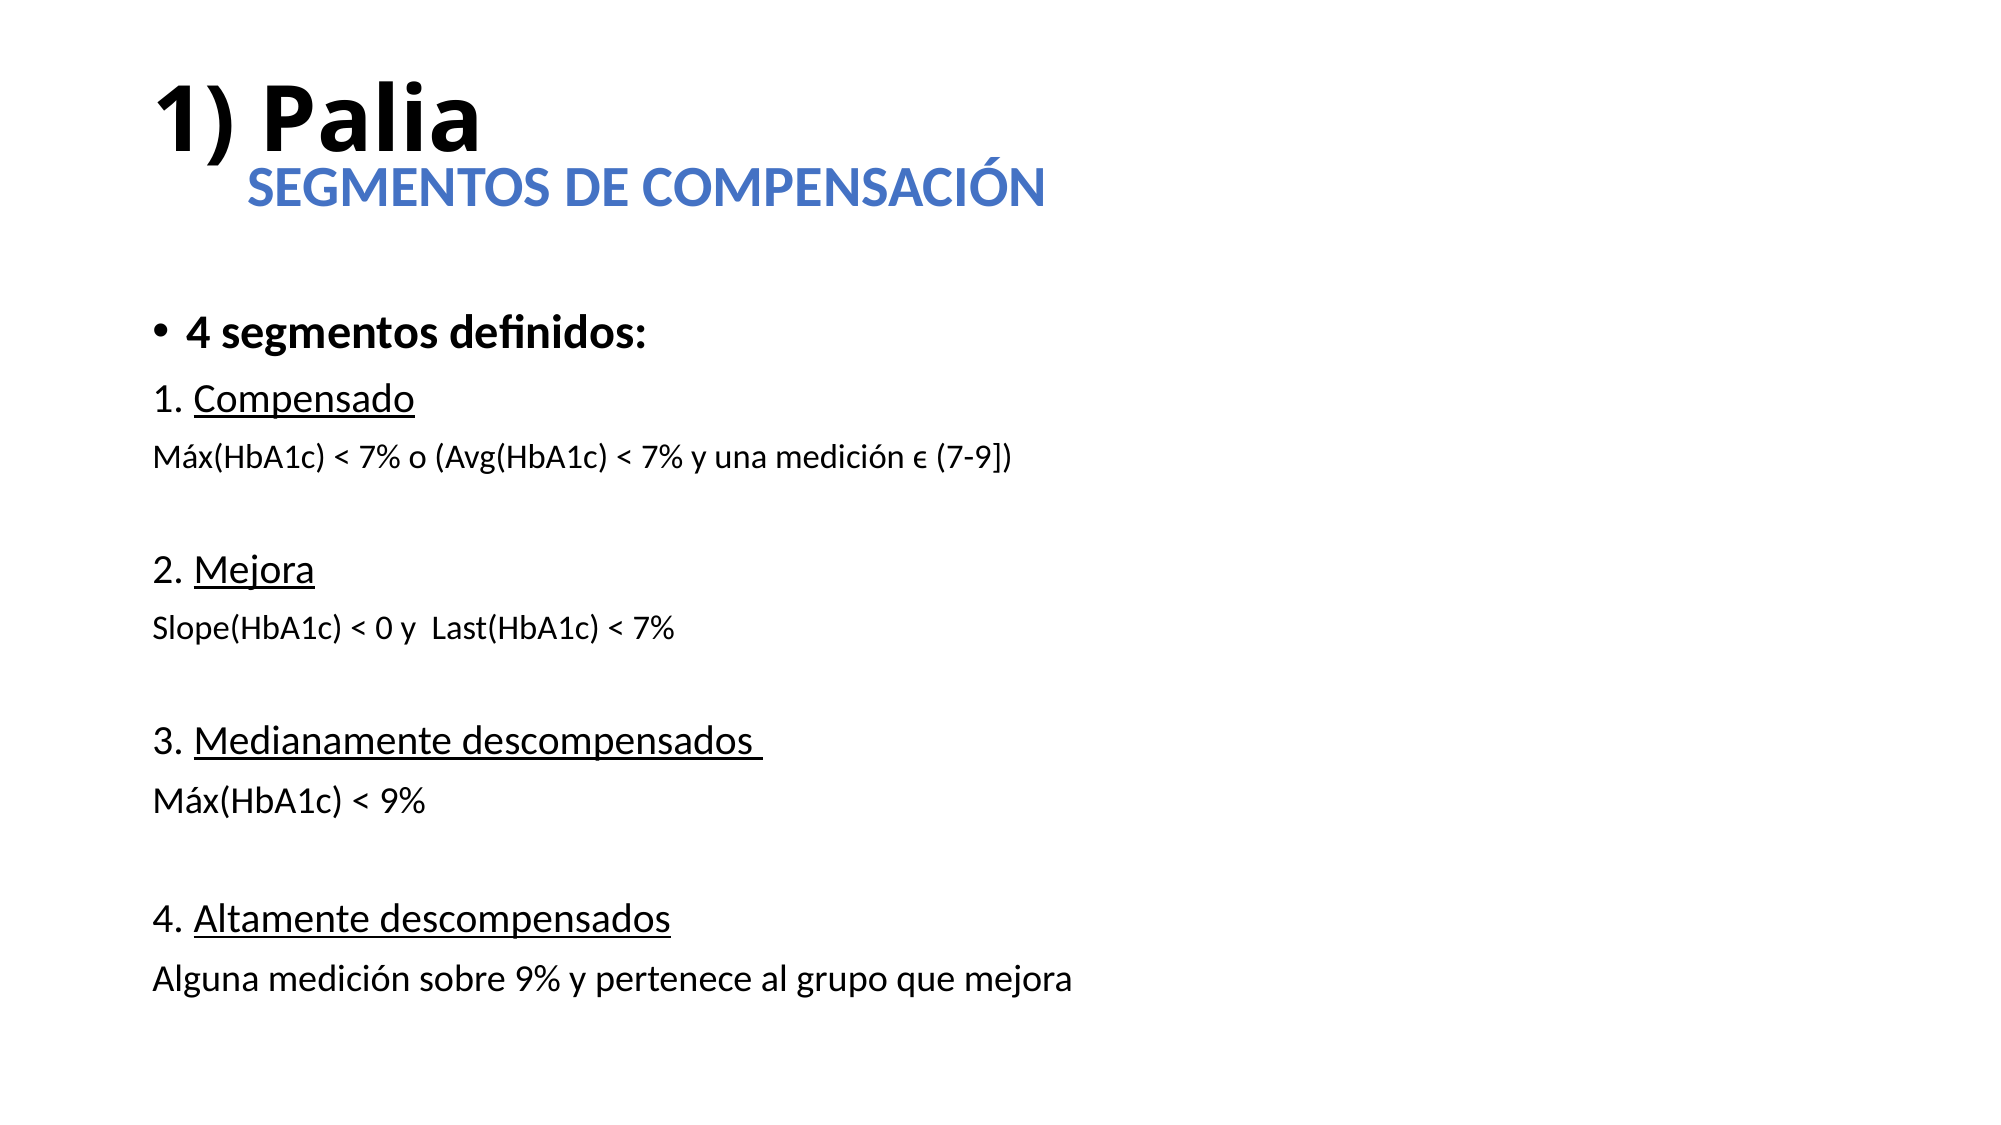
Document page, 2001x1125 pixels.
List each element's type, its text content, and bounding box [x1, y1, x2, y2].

text_box SEGMENTOS DE COMPENSACIÓN [232, 140, 1147, 226]
title 1) Palia [137, 59, 1863, 184]
list 4 segmentos definidos: 1. Compensado Máx(HbA1c) < 7% o (Avg(HbA1c) < 7% y una medición ϵ (7-9]) 2. Mejora Slope(HbA1c) < 0 y Last(HbA1c) < 7% 3. Medianamente descompensados Máx(HbA1c) < 9% 4. Altamente descompensados Alguna medición sobre 9% y pertenece al grupo que mejora [137, 299, 1863, 1014]
